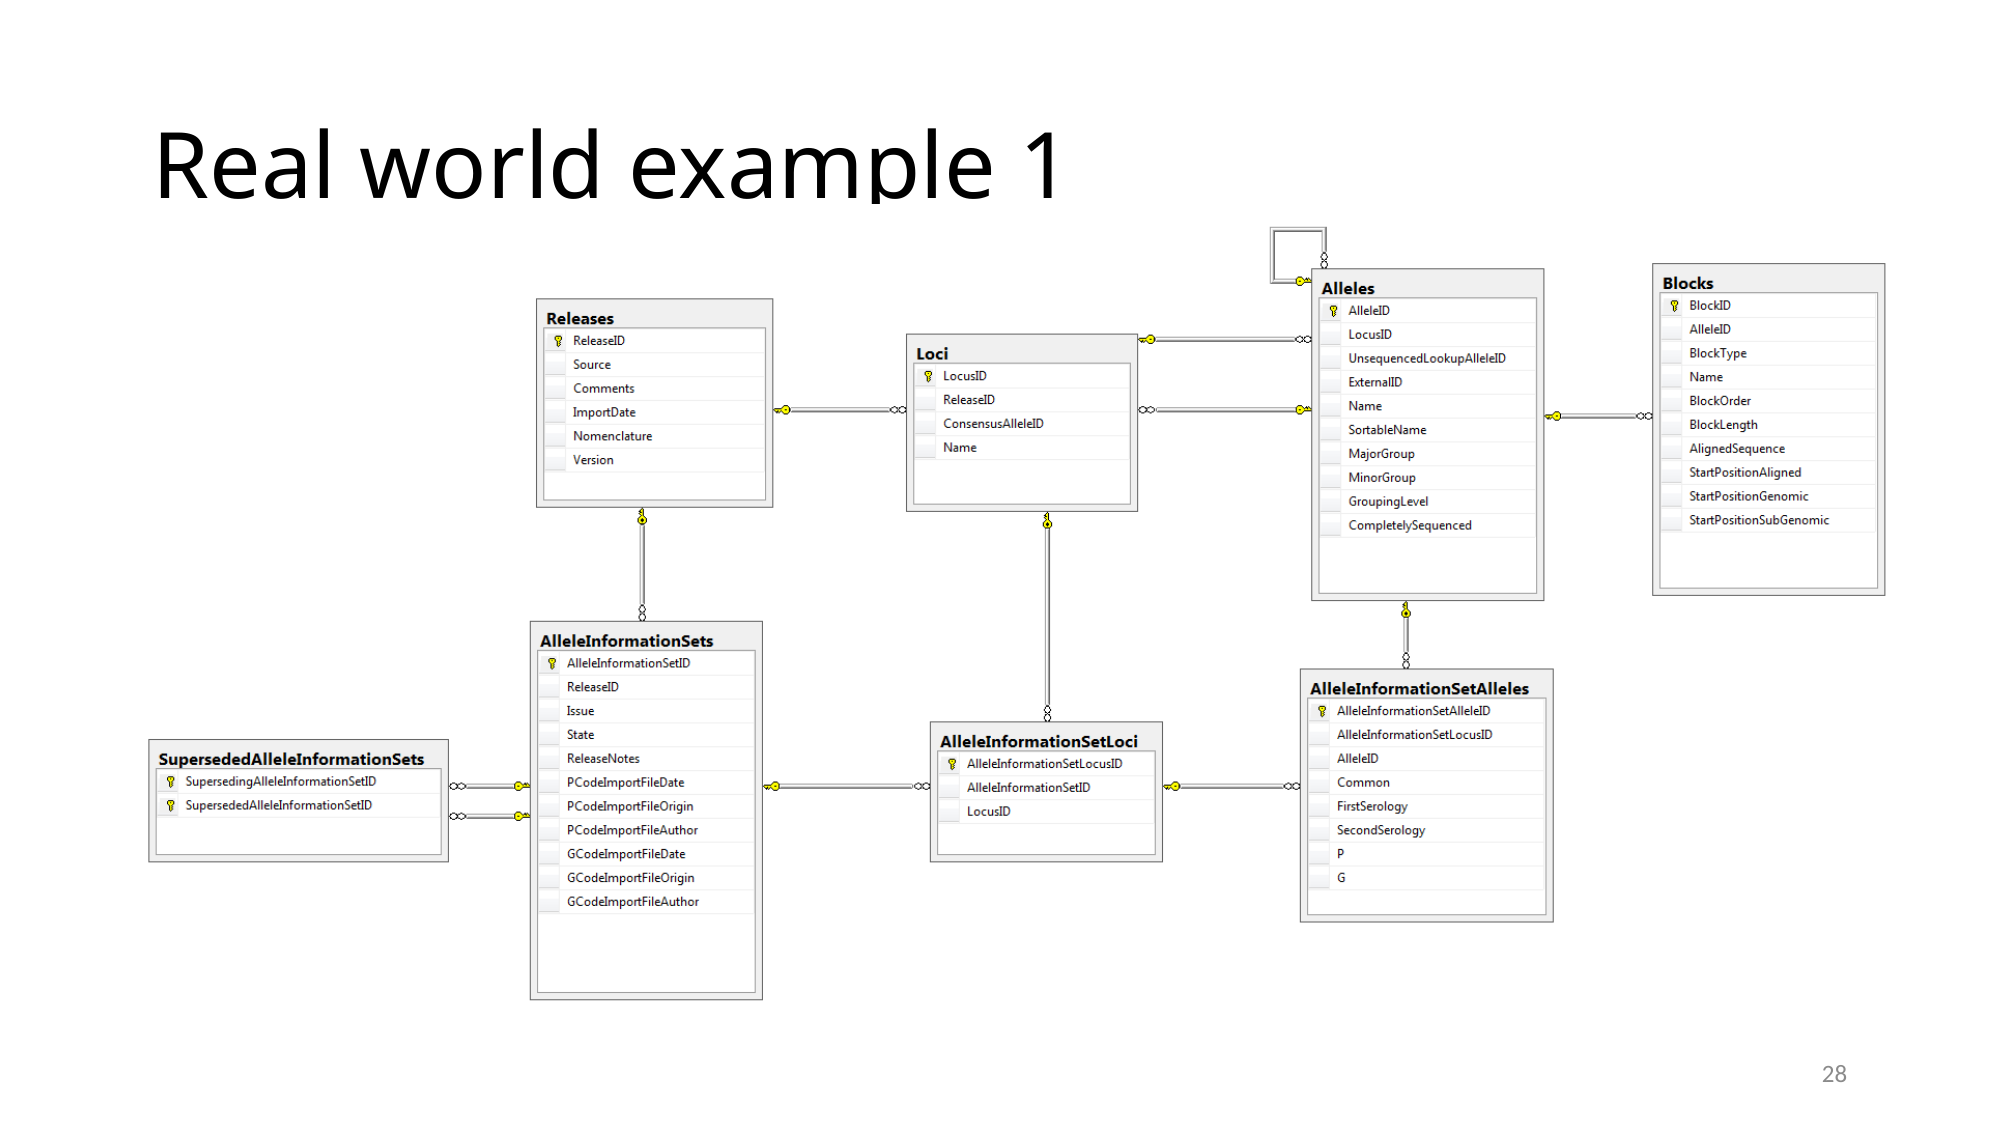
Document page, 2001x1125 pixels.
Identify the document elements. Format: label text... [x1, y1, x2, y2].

slide_number 28 [1412, 1042, 1863, 1103]
picture [137, 204, 1902, 1020]
title Real world example 1 [137, 59, 1863, 204]
